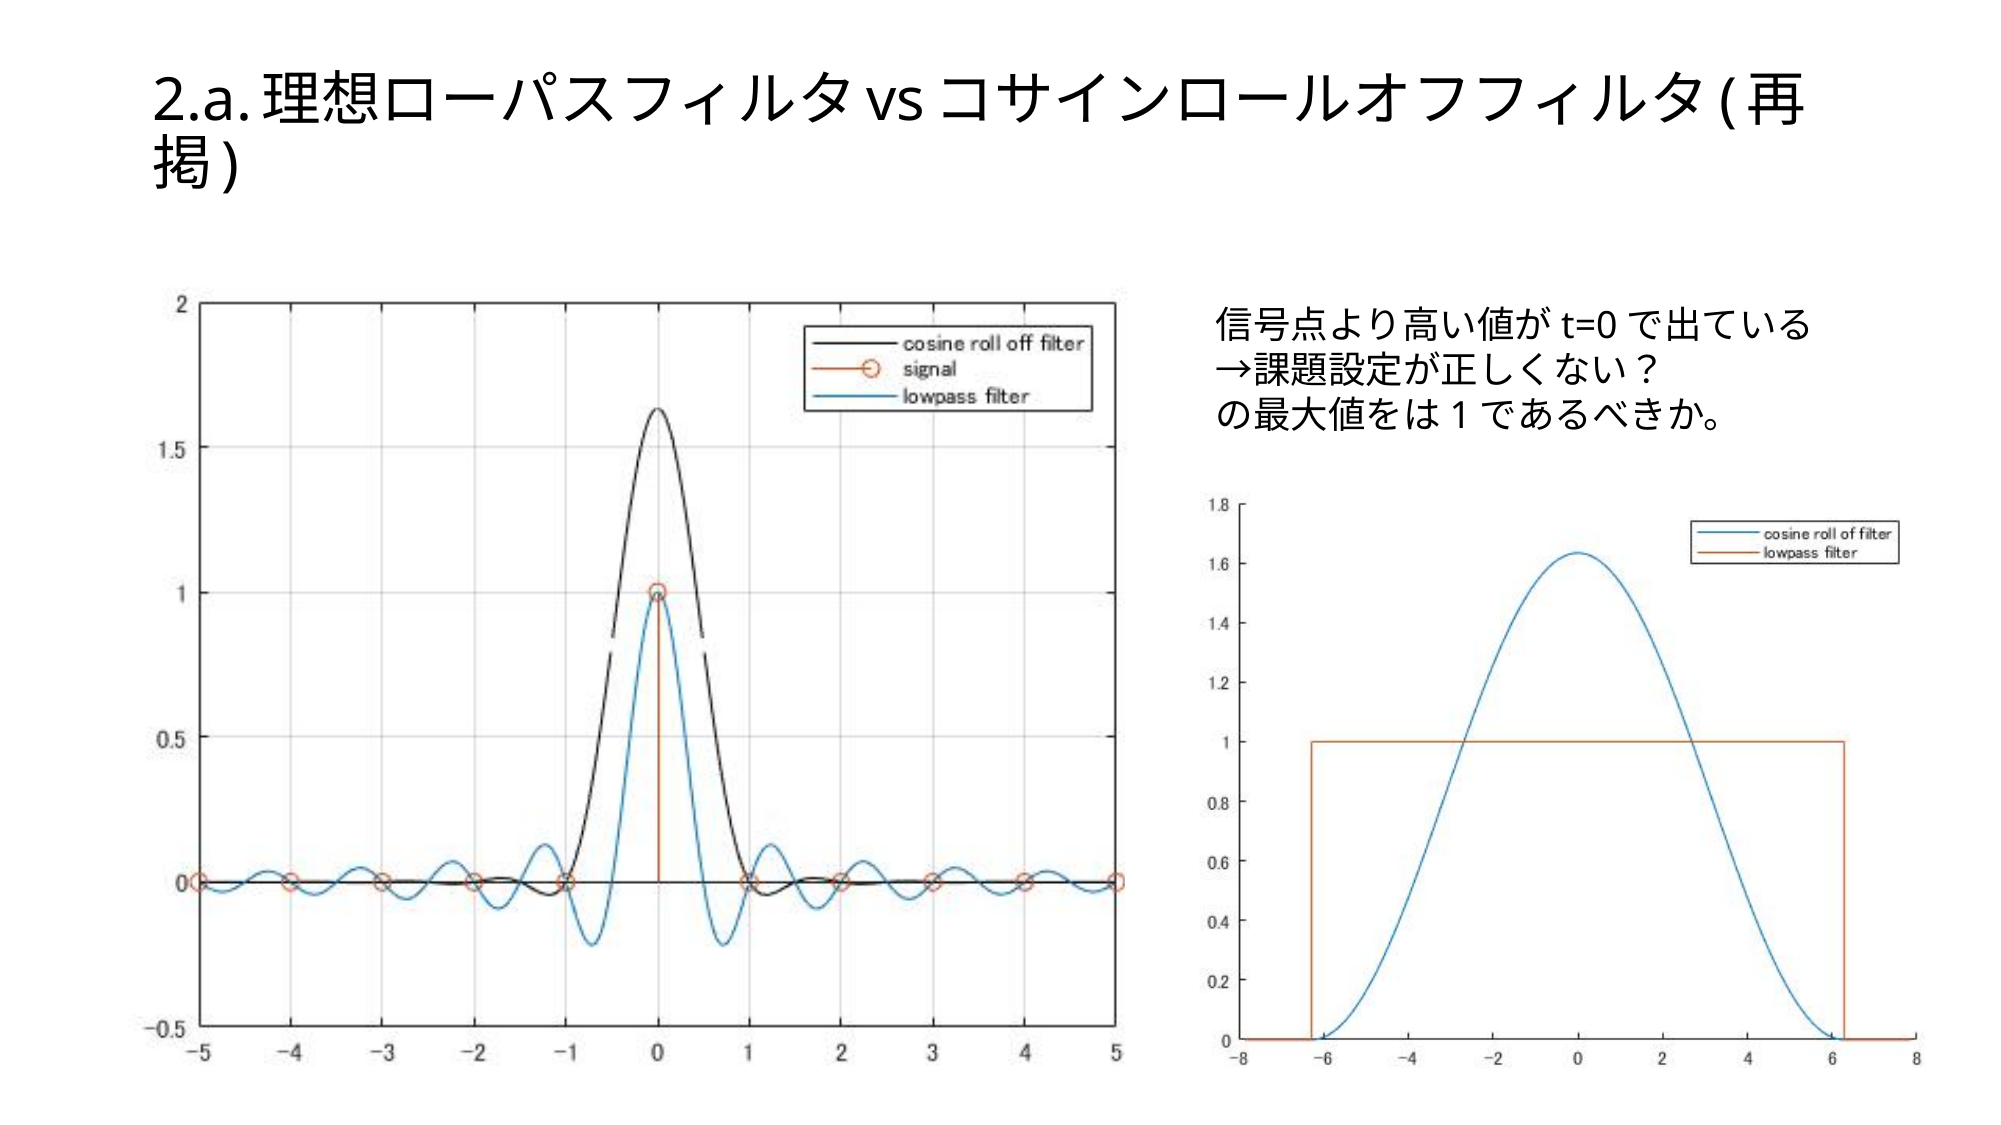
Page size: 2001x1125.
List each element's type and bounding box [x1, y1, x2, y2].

picture [45, 237, 2000, 1125]
